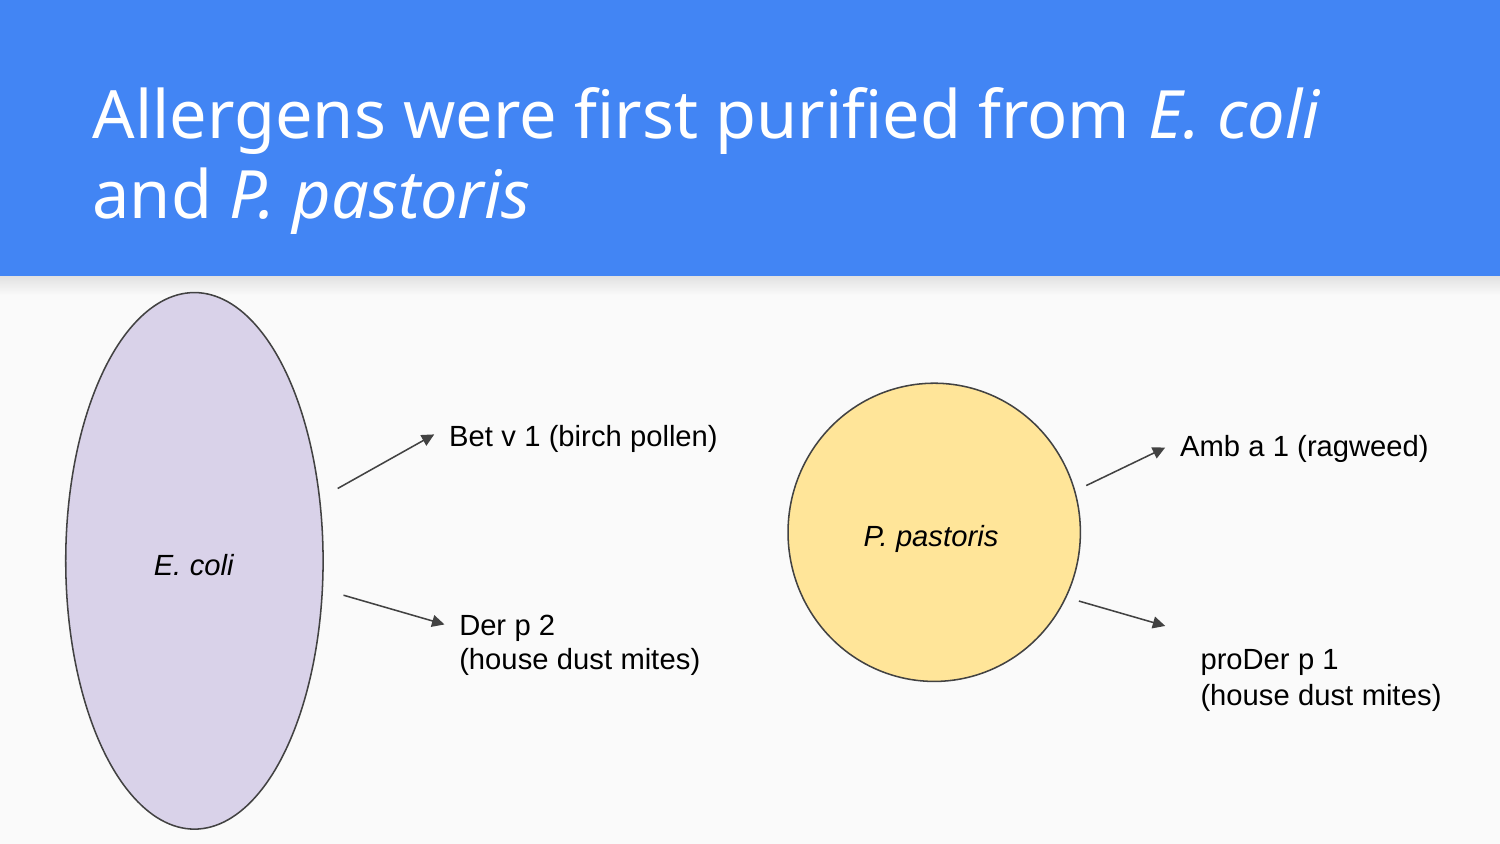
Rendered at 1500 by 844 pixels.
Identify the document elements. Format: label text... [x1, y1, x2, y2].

text_box P. pastoris [848, 502, 1020, 563]
text_box [65, 292, 324, 830]
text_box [1085, 447, 1166, 486]
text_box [1078, 600, 1166, 627]
title Allergens were first purified from E. coli and P. pastoris [77, 121, 1427, 248]
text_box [337, 434, 435, 489]
text_box Amb a 1 (ragweed) [1165, 412, 1458, 473]
text_box proDer p 1 (house dust mites) [1185, 625, 1500, 725]
text_box Der p 2 (house dust mites) [444, 590, 821, 651]
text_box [343, 594, 445, 625]
text_box [788, 383, 1081, 682]
text_box E. coli [138, 530, 250, 591]
text_box Bet v 1 (birch pollen) [434, 402, 745, 463]
